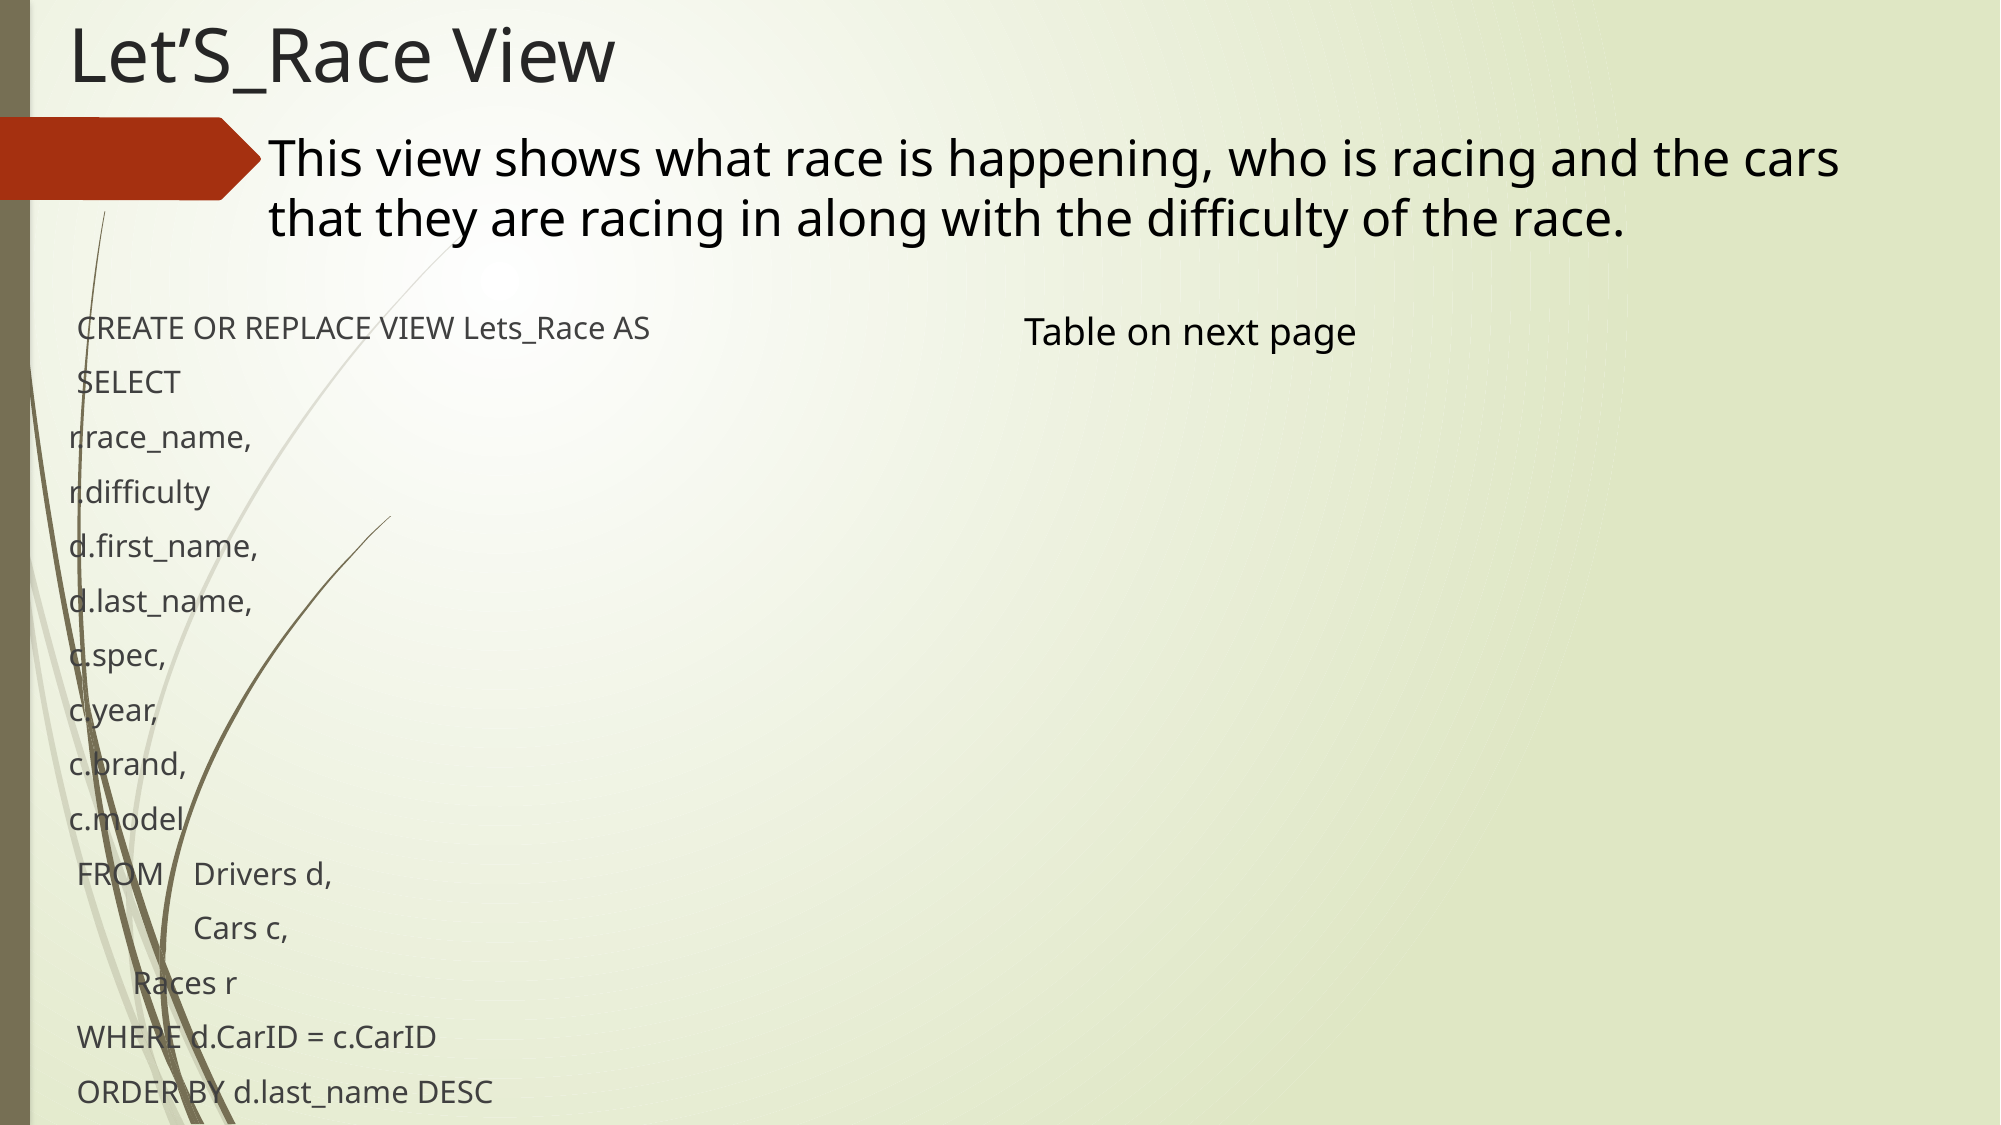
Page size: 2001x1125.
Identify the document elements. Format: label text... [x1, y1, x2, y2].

text_box This view shows what race is happening, who is racing and the cars that they are racing in along with the difficulty of the race. [253, 119, 1911, 254]
list CREATE OR REPLACE VIEW Lets_Race AS SELECT r.race_name, r.difficulty d.first_name, d.last_name, c.spec, c.year, c.brand, c.model FROM Drivers d, Cars c, Races r WHERE d.CarID = c.CarID ORDER BY d.last_name DESC [53, 300, 986, 1125]
text_box Table on next page [1009, 300, 1588, 361]
title Let’S_Race View [53, 0, 1516, 211]
